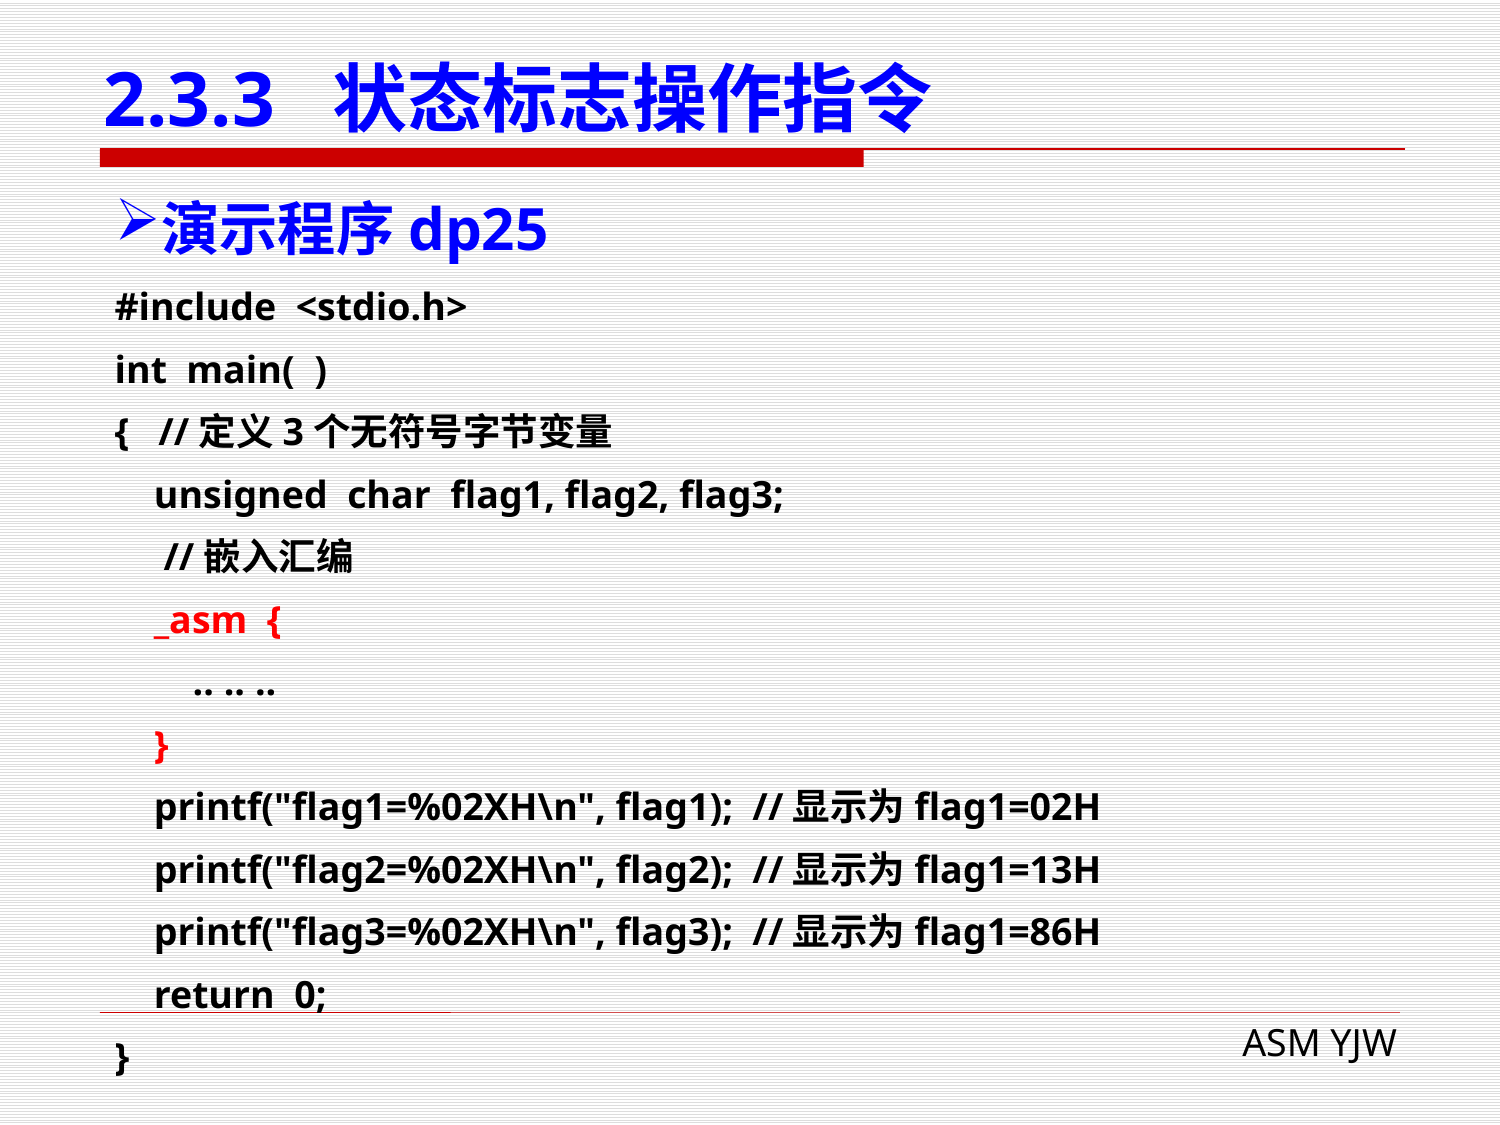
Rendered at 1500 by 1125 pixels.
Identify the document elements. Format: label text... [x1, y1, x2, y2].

text_box #include <stdio.h> int main( ) { //定义3个无符号字节变量 unsigned char flag1, flag2, flag3; //嵌入汇编 _asm { .. .. .. } printf("flag1=%02XH\n", flag1); //显示为flag1=02H printf("flag2=%02XH\n", flag2); //显示为flag1=13H printf("flag3=%02XH\n", flag3); //显示为flag1=86H return 0; } [99, 258, 1459, 1086]
text_box 演示程序dp25 [100, 184, 1400, 258]
title 2.3.3 状态标志操作指令 [88, 42, 1448, 149]
